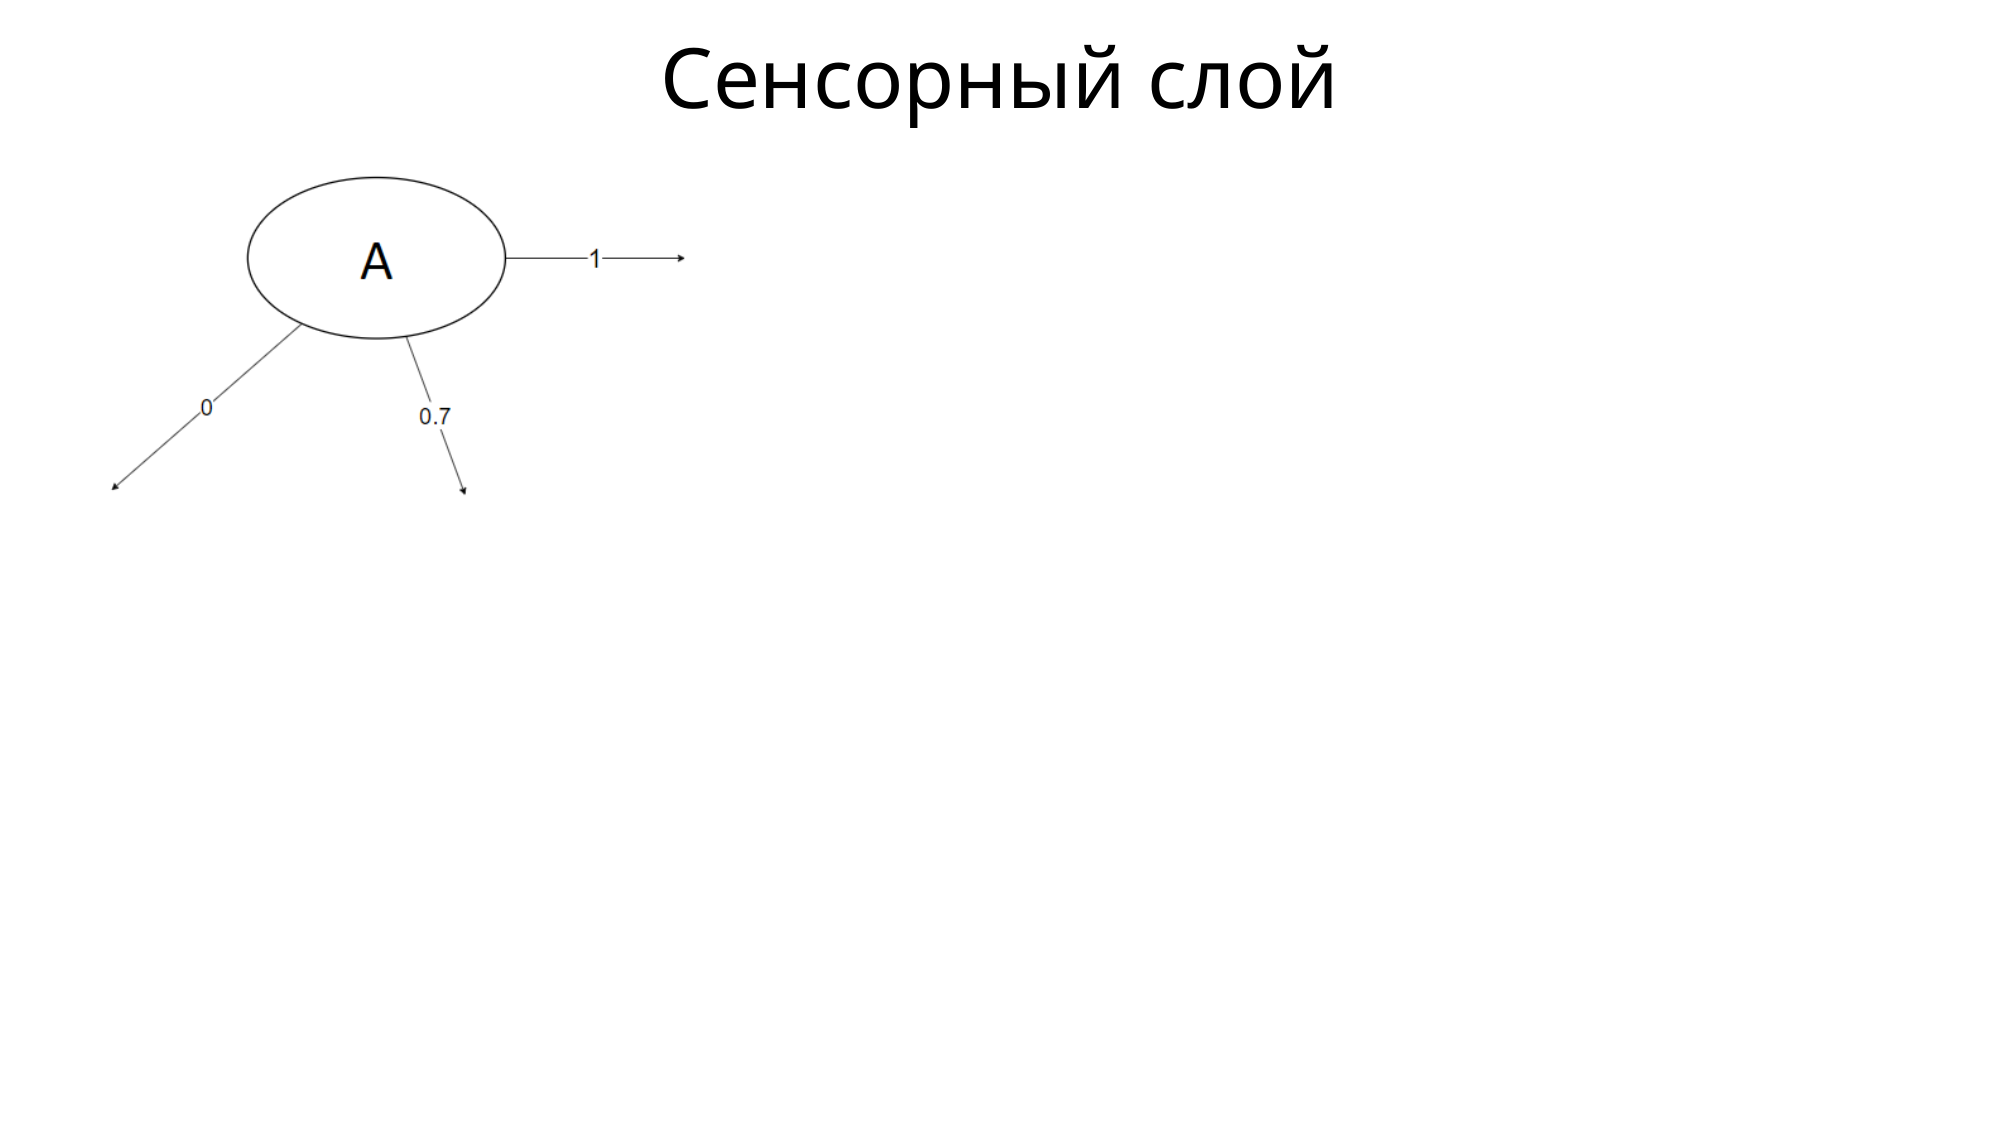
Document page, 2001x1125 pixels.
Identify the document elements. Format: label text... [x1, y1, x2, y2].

text_box Сенсорный слой [645, 18, 1355, 133]
picture [58, 134, 726, 582]
